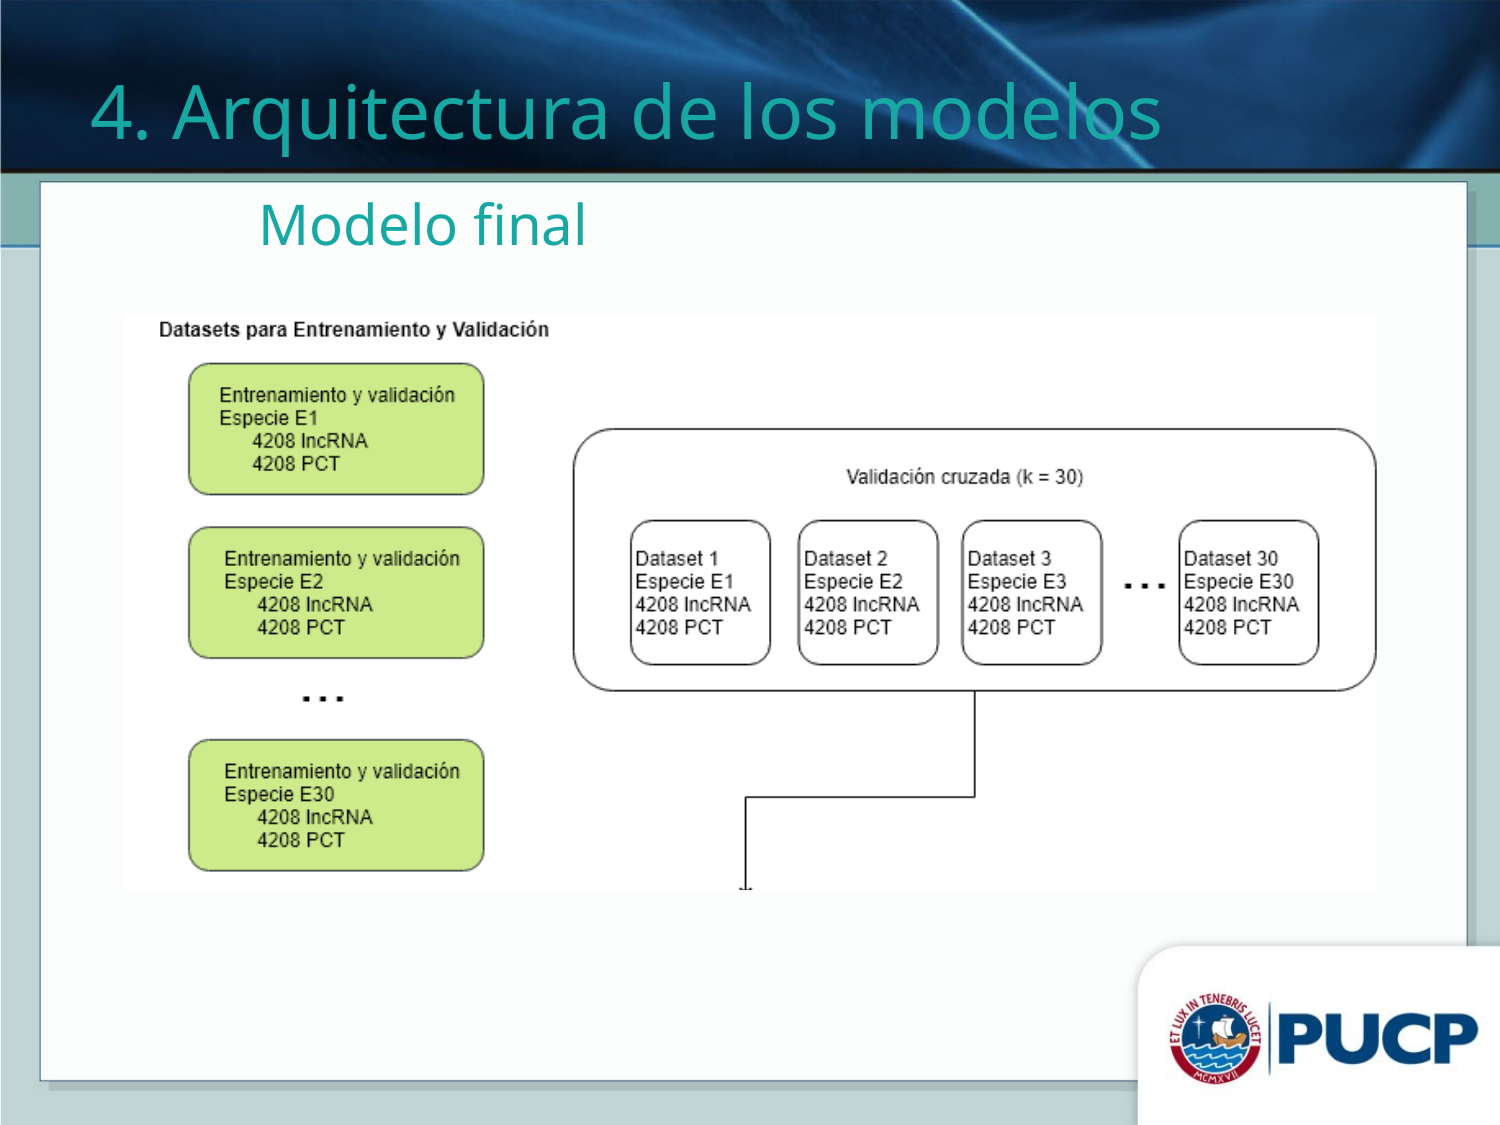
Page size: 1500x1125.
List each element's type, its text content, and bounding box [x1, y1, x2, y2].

title Modelo final [243, 207, 1257, 296]
picture [0, 0, 1500, 1125]
text_box 4. Arquitectura de los modelos [74, 19, 1425, 207]
